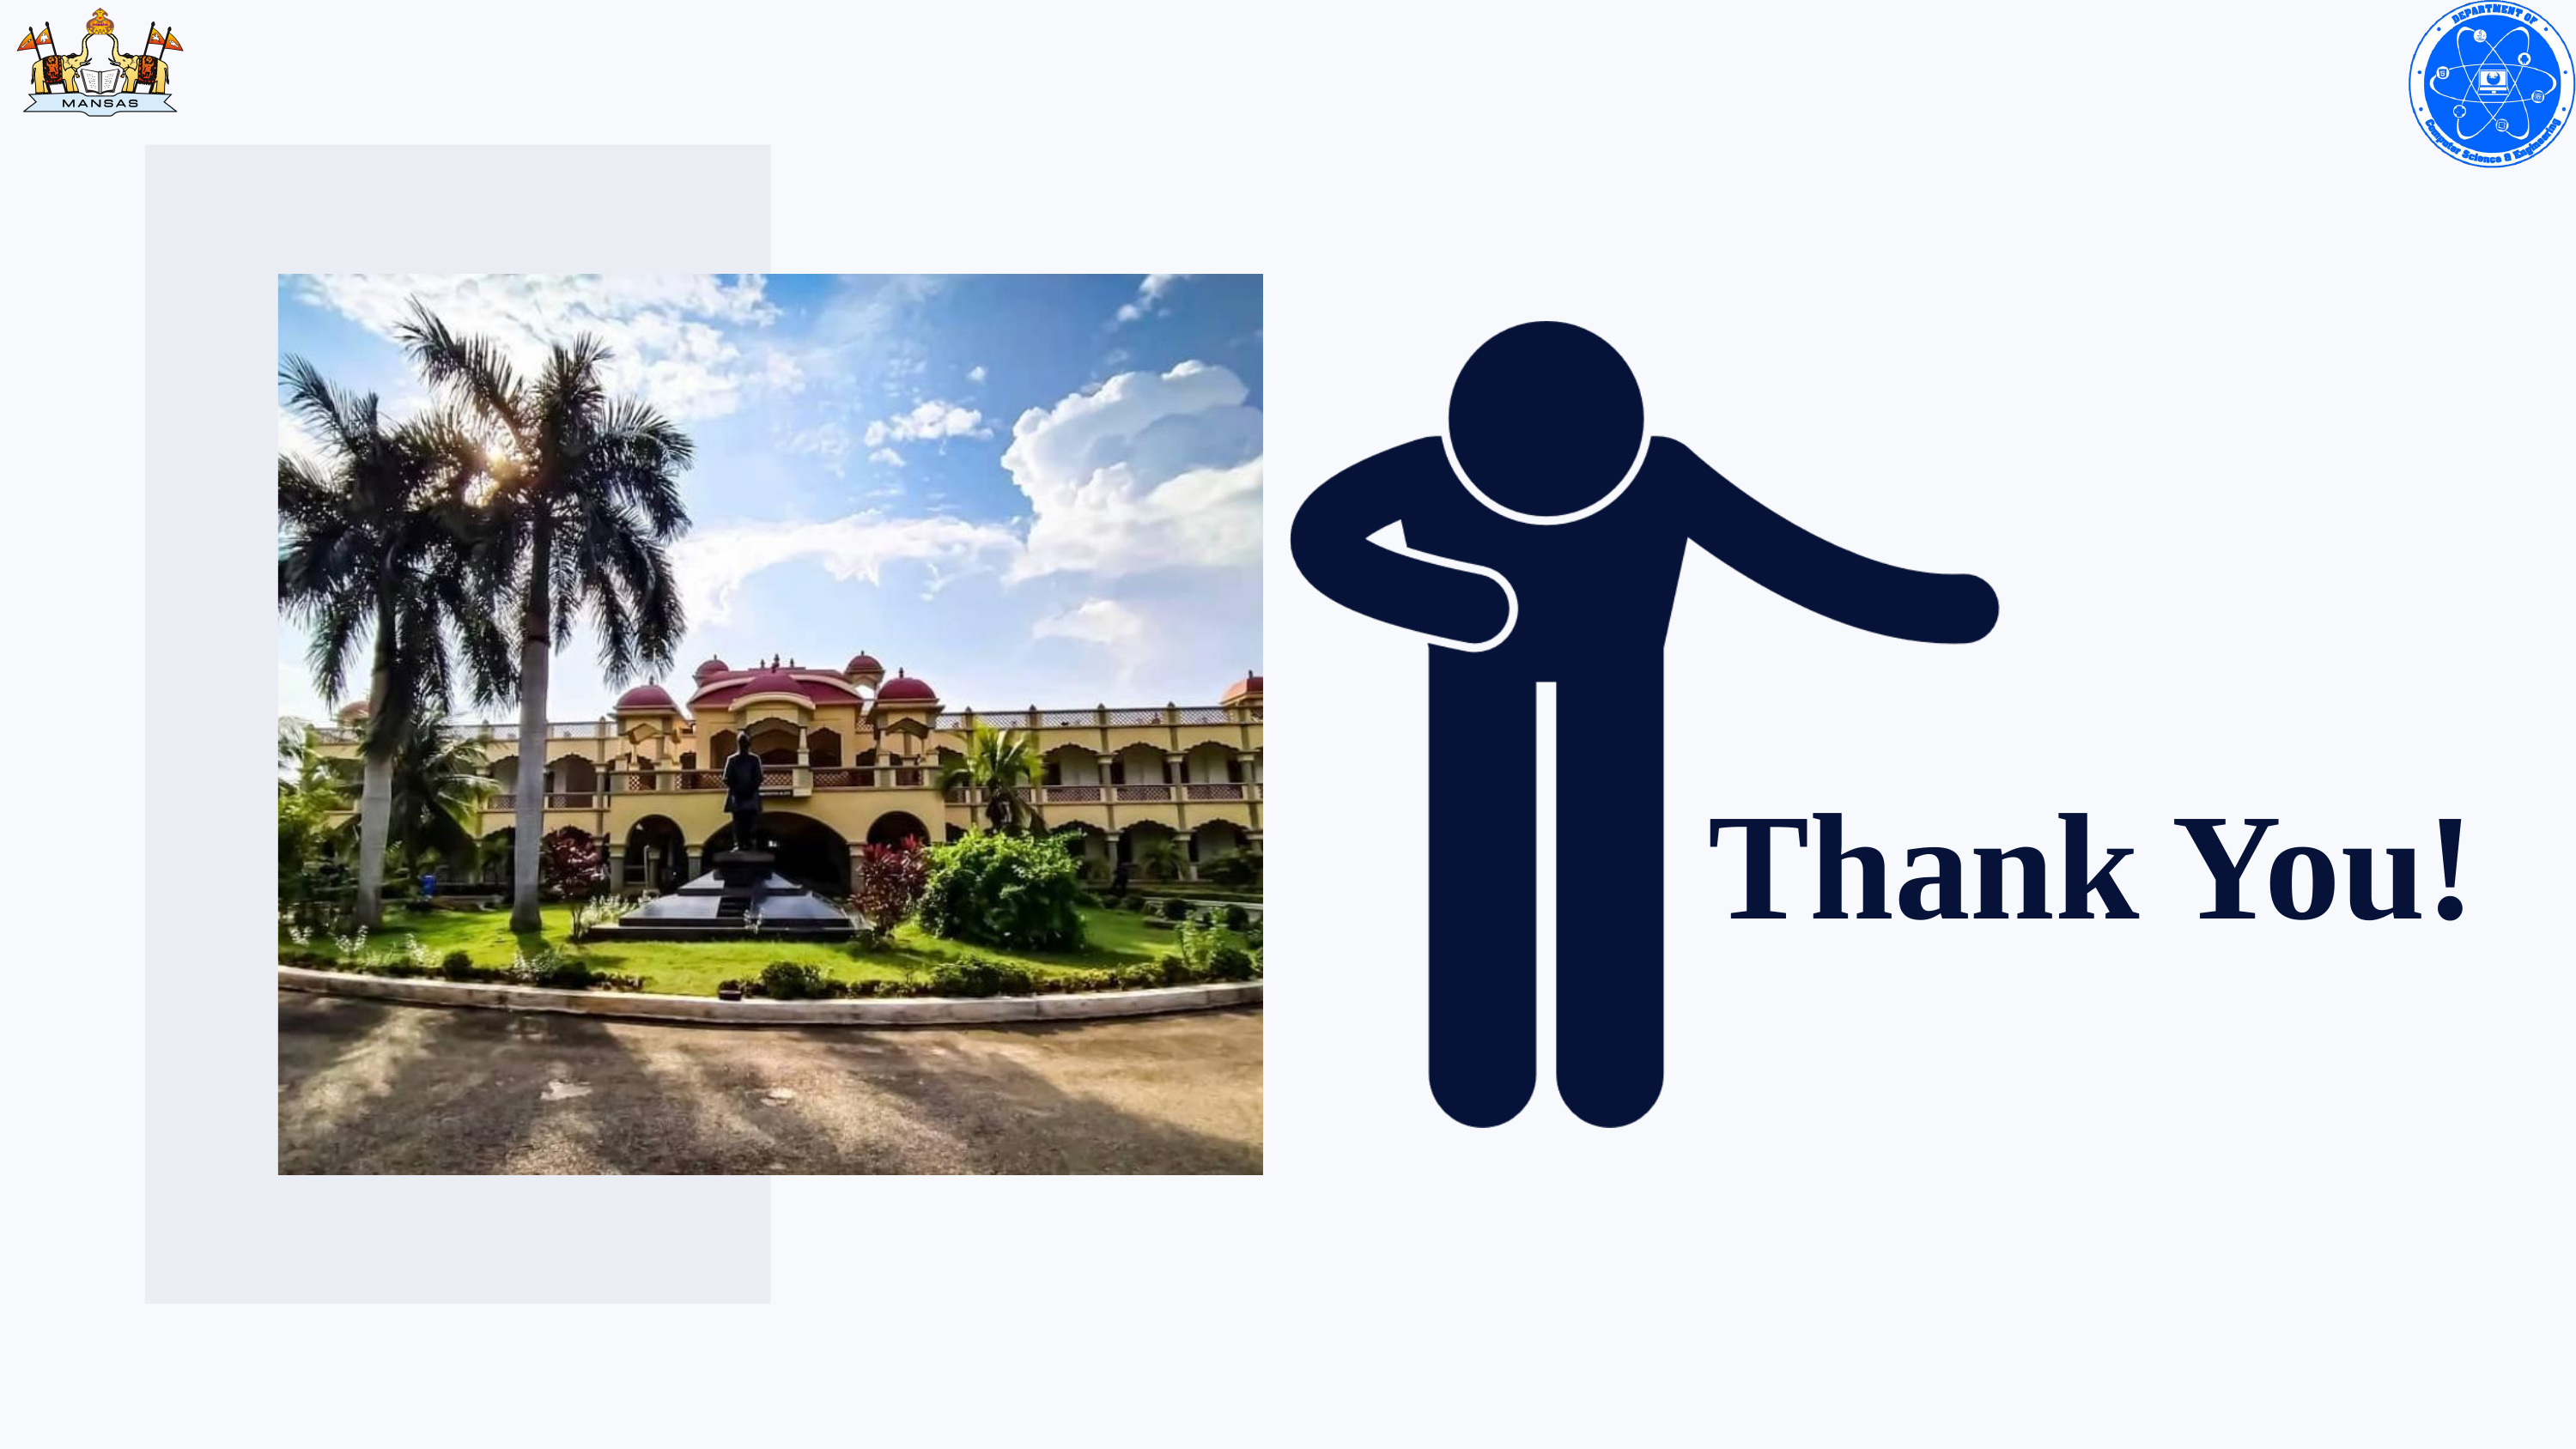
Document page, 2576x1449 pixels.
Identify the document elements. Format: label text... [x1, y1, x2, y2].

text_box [144, 134, 771, 1304]
text_box [775, 274, 1263, 1175]
text_box [5, 0, 195, 127]
text_box [2408, 0, 2576, 168]
text_box Thank You! [1708, 650, 2576, 950]
text_box [1290, 321, 2001, 1128]
